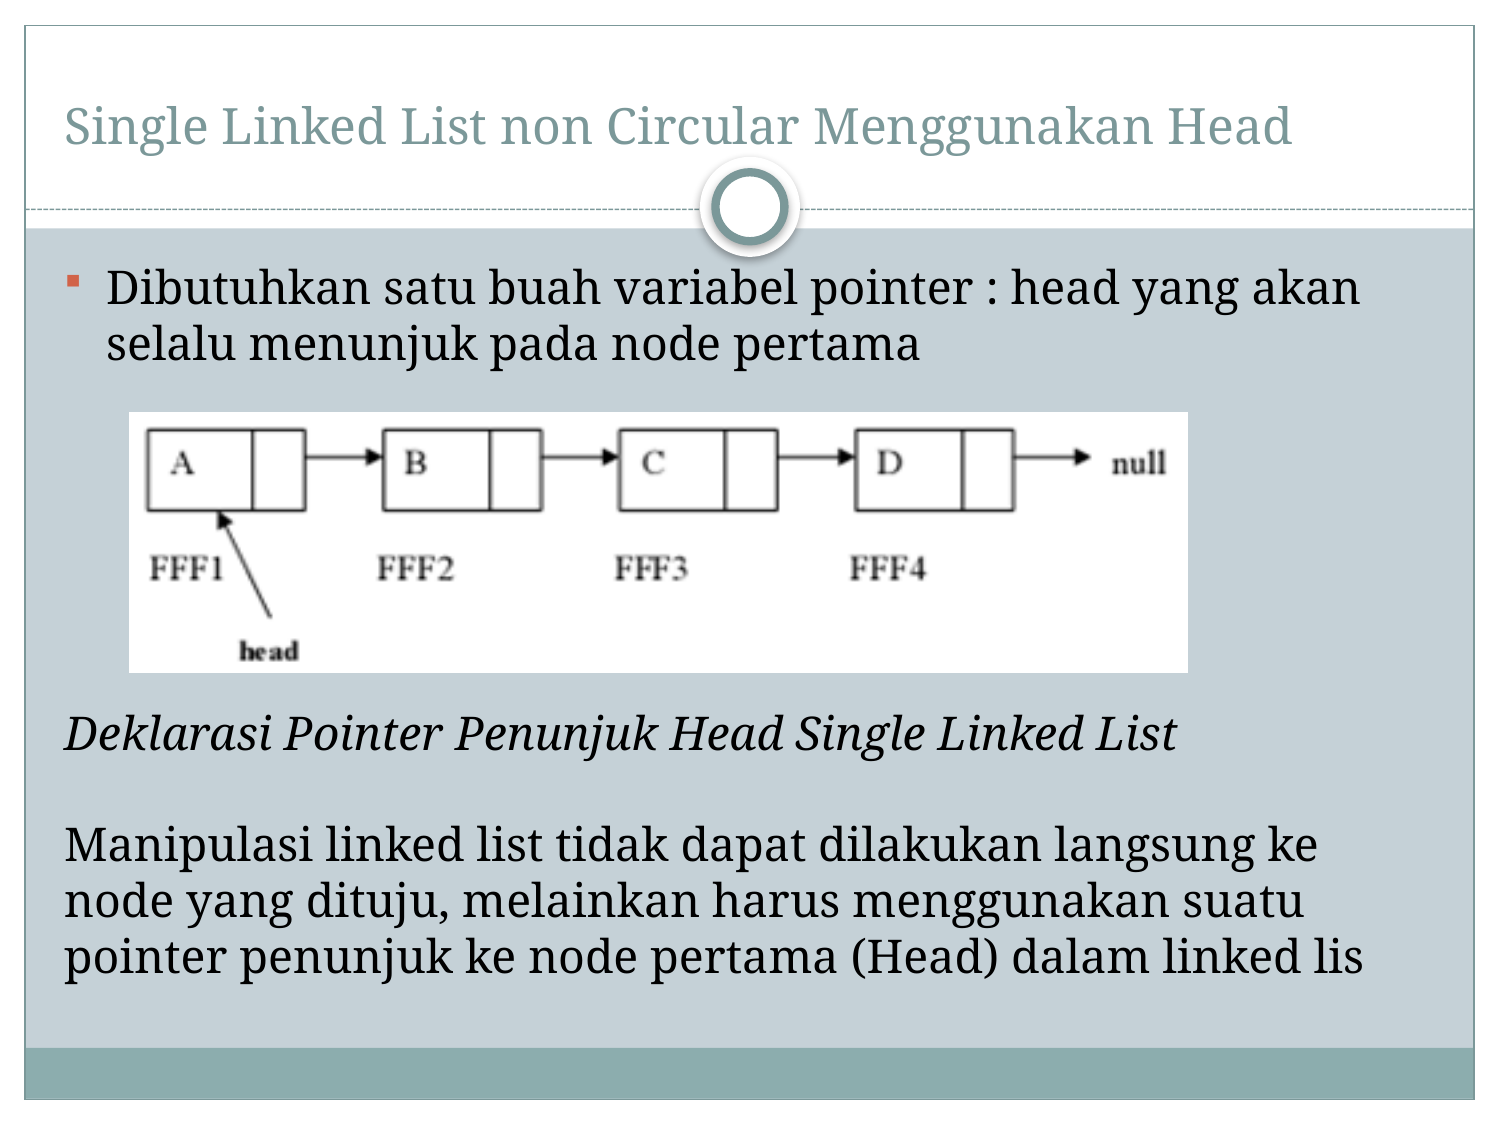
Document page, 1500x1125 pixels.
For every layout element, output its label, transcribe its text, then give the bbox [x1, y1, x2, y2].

title Single Linked List non Circular Menggunakan Head [49, 37, 1450, 162]
list Dibutuhkan satu buah variabel pointer : head yang akan selalu menunjuk pada node pertama Deklarasi Pointer Penunjuk Head Single Linked List Manipulasi linked list tidak dapat dilakukan langsung ke node yang dituju, melainkan harus menggunakan suatu pointer penunjuk ke node pertama (Head) dalam linked lis [49, 250, 1445, 1001]
picture [129, 412, 1188, 673]
